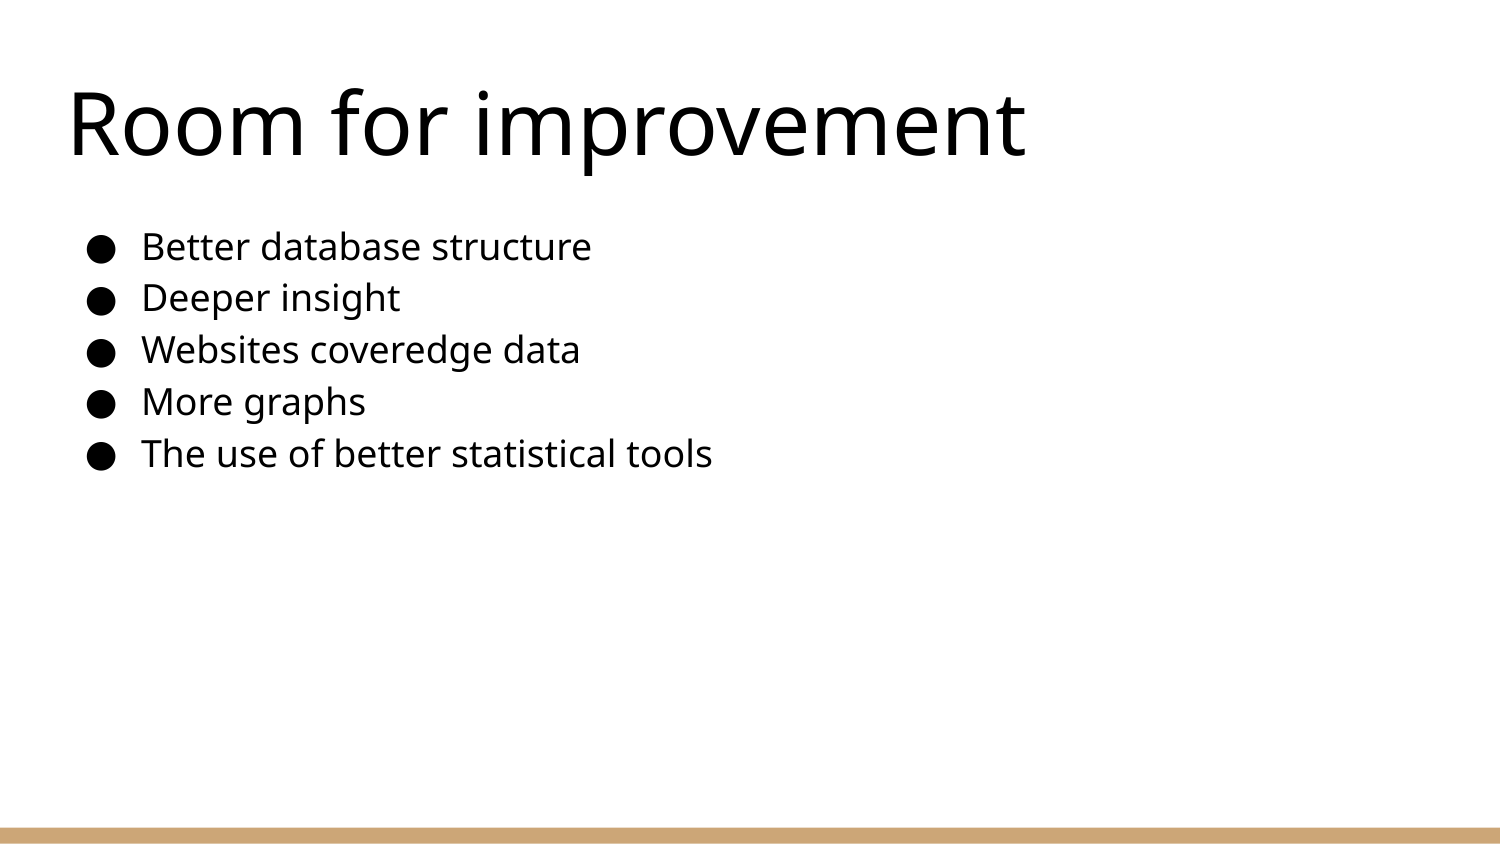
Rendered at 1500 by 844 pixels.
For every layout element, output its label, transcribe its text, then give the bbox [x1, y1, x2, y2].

list Better database structure Deeper insight Websites coveredge data More graphs The use of better statistical tools [51, 200, 1449, 752]
title Room for improvement [51, 51, 1449, 189]
